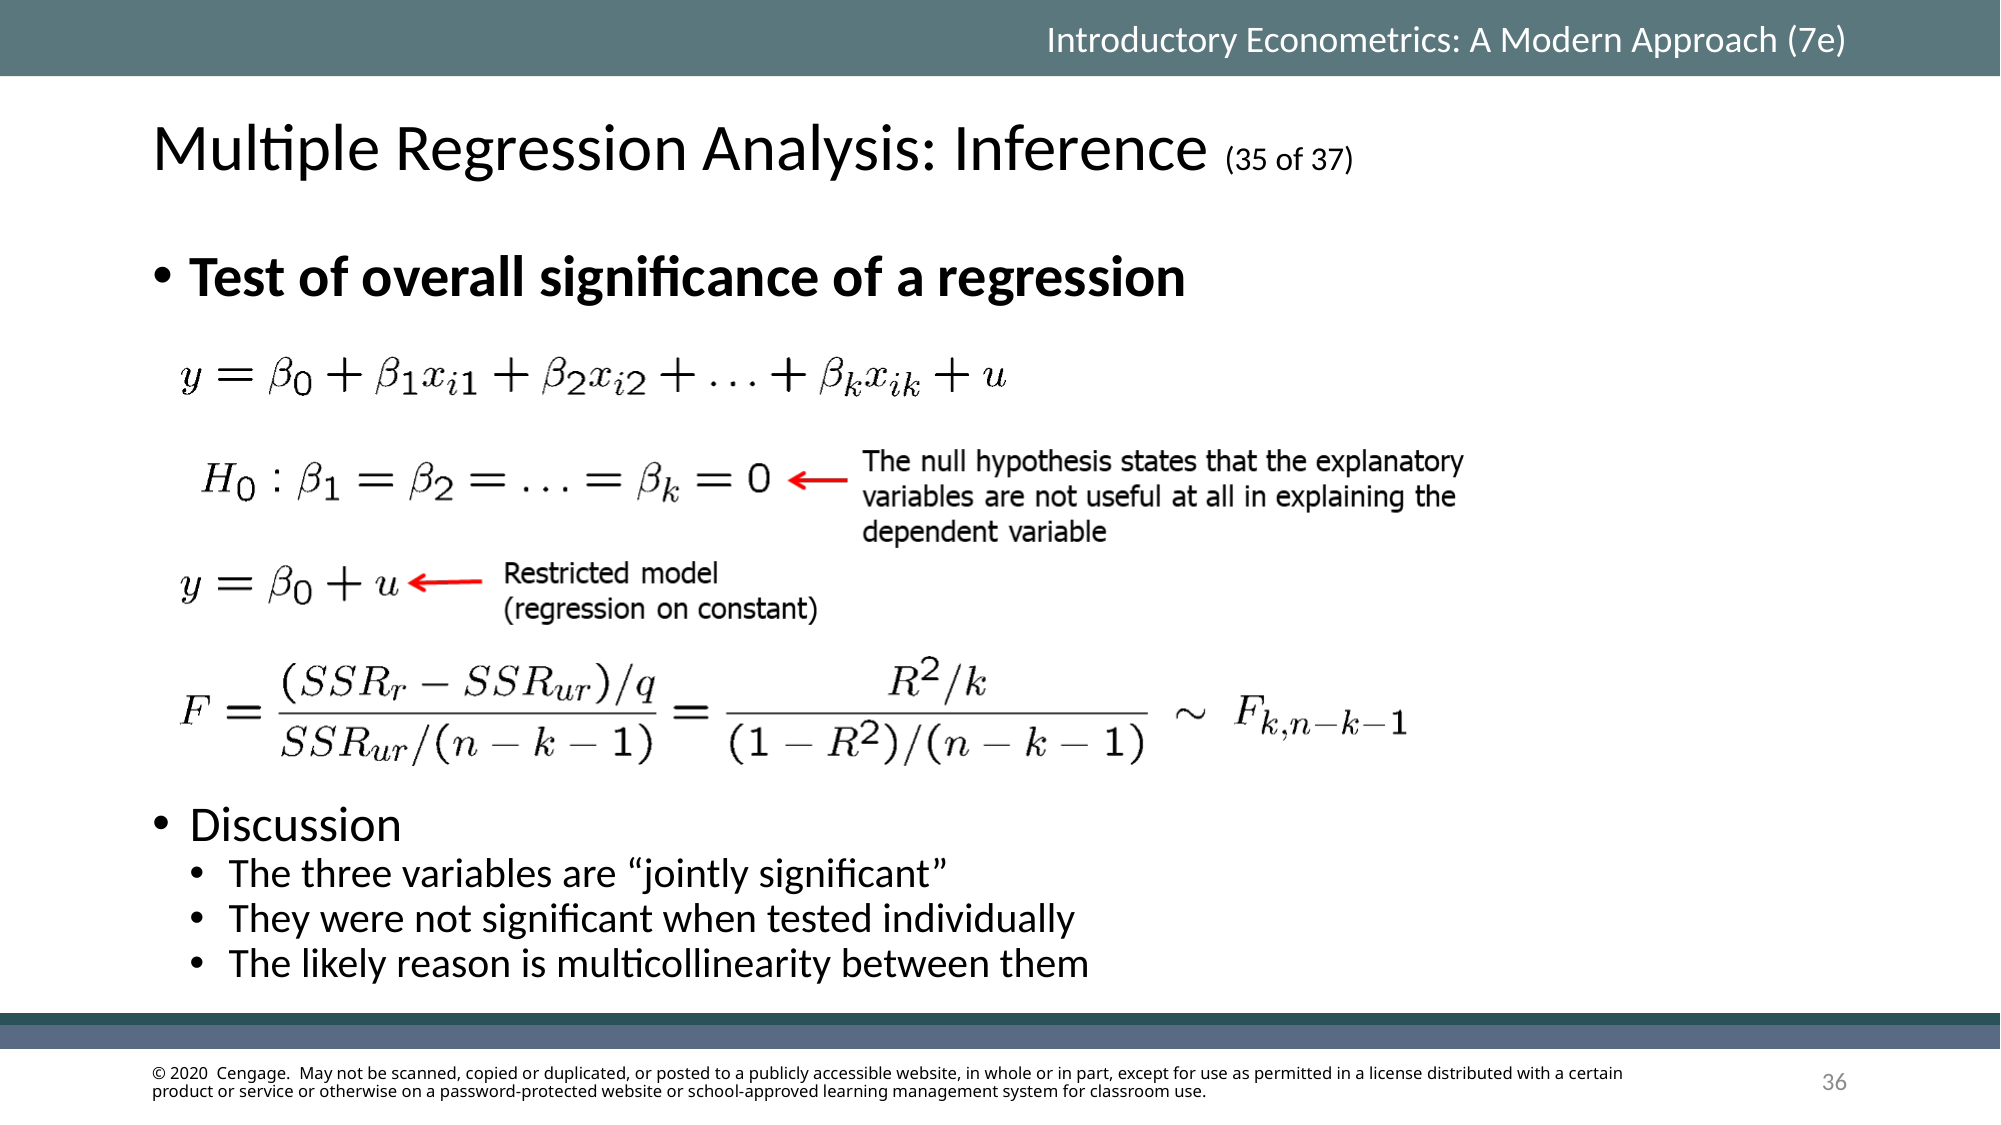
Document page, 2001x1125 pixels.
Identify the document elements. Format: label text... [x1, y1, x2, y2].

picture [179, 356, 1008, 399]
list Test of overall significance of a regression [137, 238, 1863, 324]
list Discussion The three variables are “jointly significant” They were not significant when tested individually The likely reason is multicollinearity between them [137, 790, 1863, 1000]
picture [179, 432, 1520, 643]
picture [179, 656, 1407, 768]
title Multiple Regression Analysis: Inference (35 of 37) [137, 104, 1863, 225]
slide_number 36 [1759, 1057, 1863, 1103]
